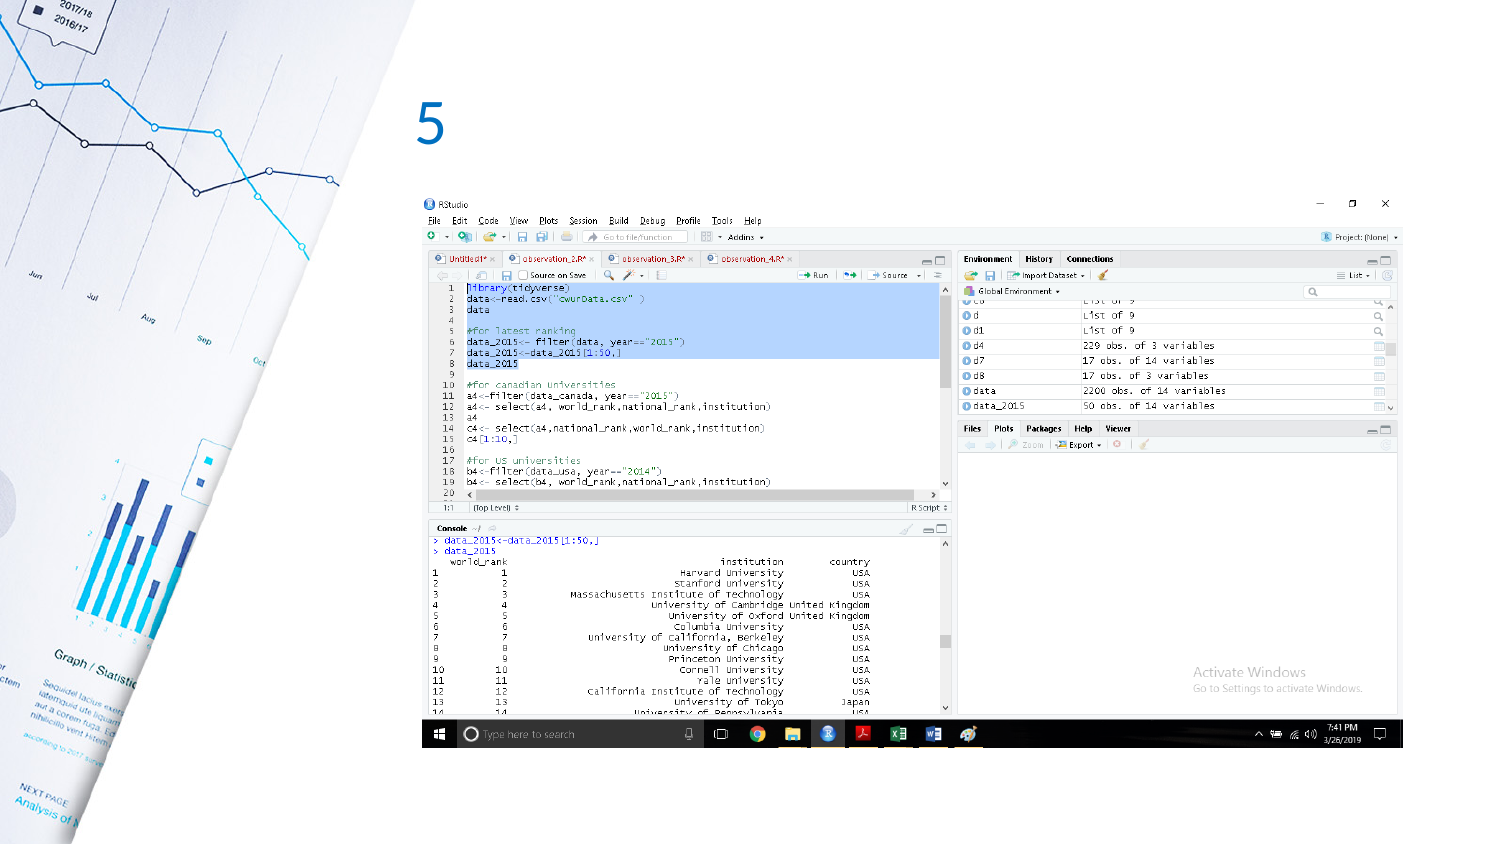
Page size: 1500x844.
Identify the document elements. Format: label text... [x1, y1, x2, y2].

title 5 [399, 71, 1427, 166]
picture [0, 0, 1500, 844]
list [422, 196, 1403, 748]
